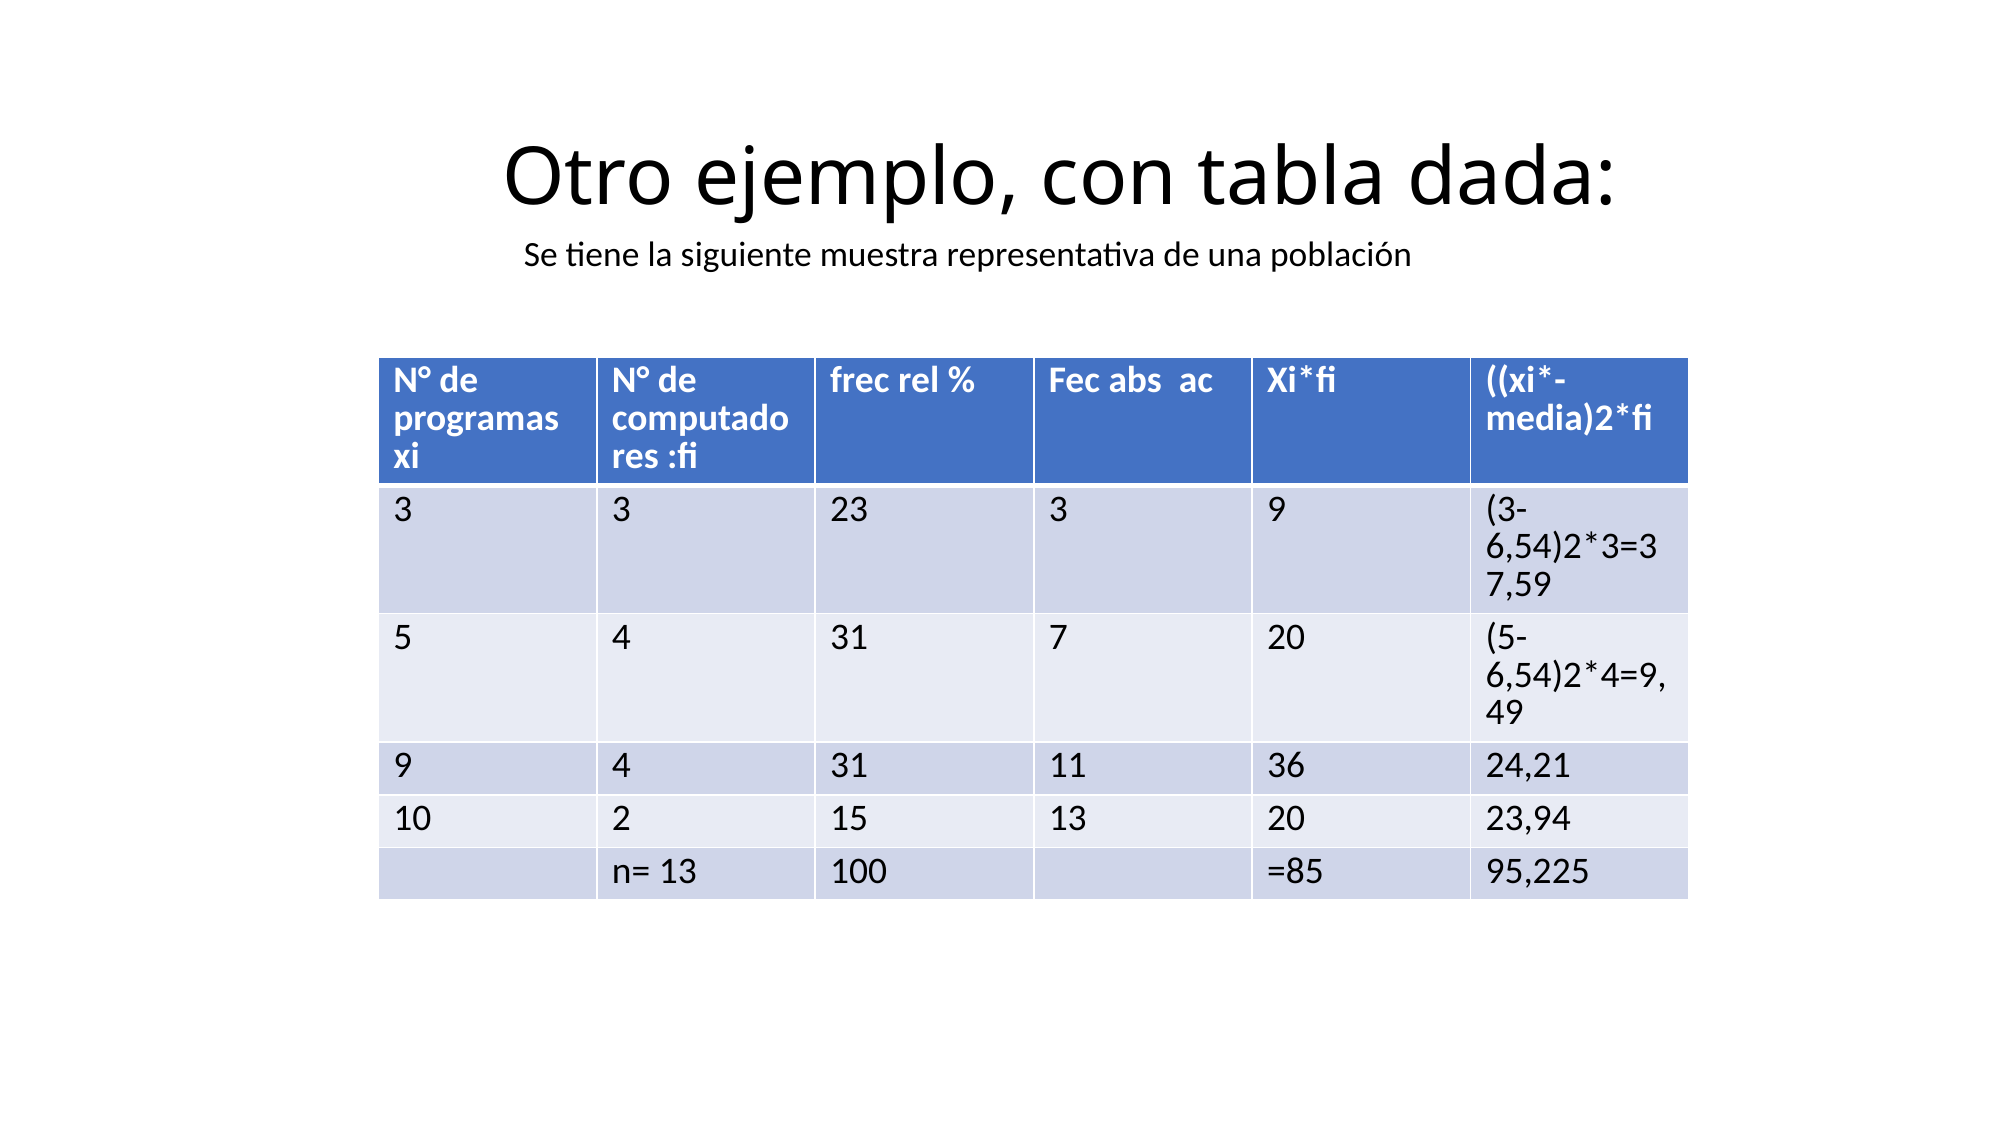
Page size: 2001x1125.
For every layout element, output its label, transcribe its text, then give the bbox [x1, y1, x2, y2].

table_cell 9 [1253, 488, 1470, 613]
table_cell 9 [379, 743, 596, 794]
subtitle Se tiene la siguiente muestra representativa de una población [218, 228, 1719, 283]
table_cell =85 [1253, 848, 1470, 899]
table_header N° de programas xi [379, 358, 596, 483]
table_cell n= 13 [598, 848, 814, 899]
table_cell 4 [598, 743, 814, 794]
table_cell 3 [598, 488, 814, 613]
table_cell 95,225 [1471, 848, 1688, 899]
table_cell 7 [1035, 614, 1251, 741]
table_cell 15 [816, 796, 1033, 847]
table_header ((xi*- media)2*fi [1471, 358, 1688, 483]
table_cell 100 [816, 848, 1033, 899]
table_header N° de computadores :fi [598, 358, 814, 483]
table_cell 5 [379, 614, 596, 741]
table_cell 36 [1253, 743, 1470, 794]
table_cell 3 [379, 488, 596, 613]
table_cell 11 [1035, 743, 1251, 794]
table_cell (3-6,54)2*3=37,59 [1471, 488, 1688, 613]
table_cell 31 [816, 614, 1033, 741]
table_header Fec abs ac [1035, 358, 1251, 483]
table_cell 20 [1253, 796, 1470, 847]
table_cell 4 [598, 614, 814, 741]
table_cell 20 [1253, 614, 1470, 741]
table_cell 2 [598, 796, 814, 847]
table_cell (5-6,54)2*4=9,49 [1471, 614, 1688, 741]
table_cell 13 [1035, 796, 1251, 847]
table_cell 24,21 [1471, 743, 1688, 794]
table_header Xi*fi [1253, 358, 1470, 483]
table_cell 31 [816, 743, 1033, 794]
table_cell 23 [816, 488, 1033, 613]
table_cell 10 [379, 796, 596, 847]
table_cell [379, 848, 596, 899]
table_cell 23,94 [1471, 796, 1688, 847]
title Otro ejemplo, con tabla dada: [339, 127, 1782, 229]
table_cell [1035, 848, 1251, 899]
table_header frec rel % [816, 358, 1033, 483]
table_cell 3 [1035, 488, 1251, 613]
